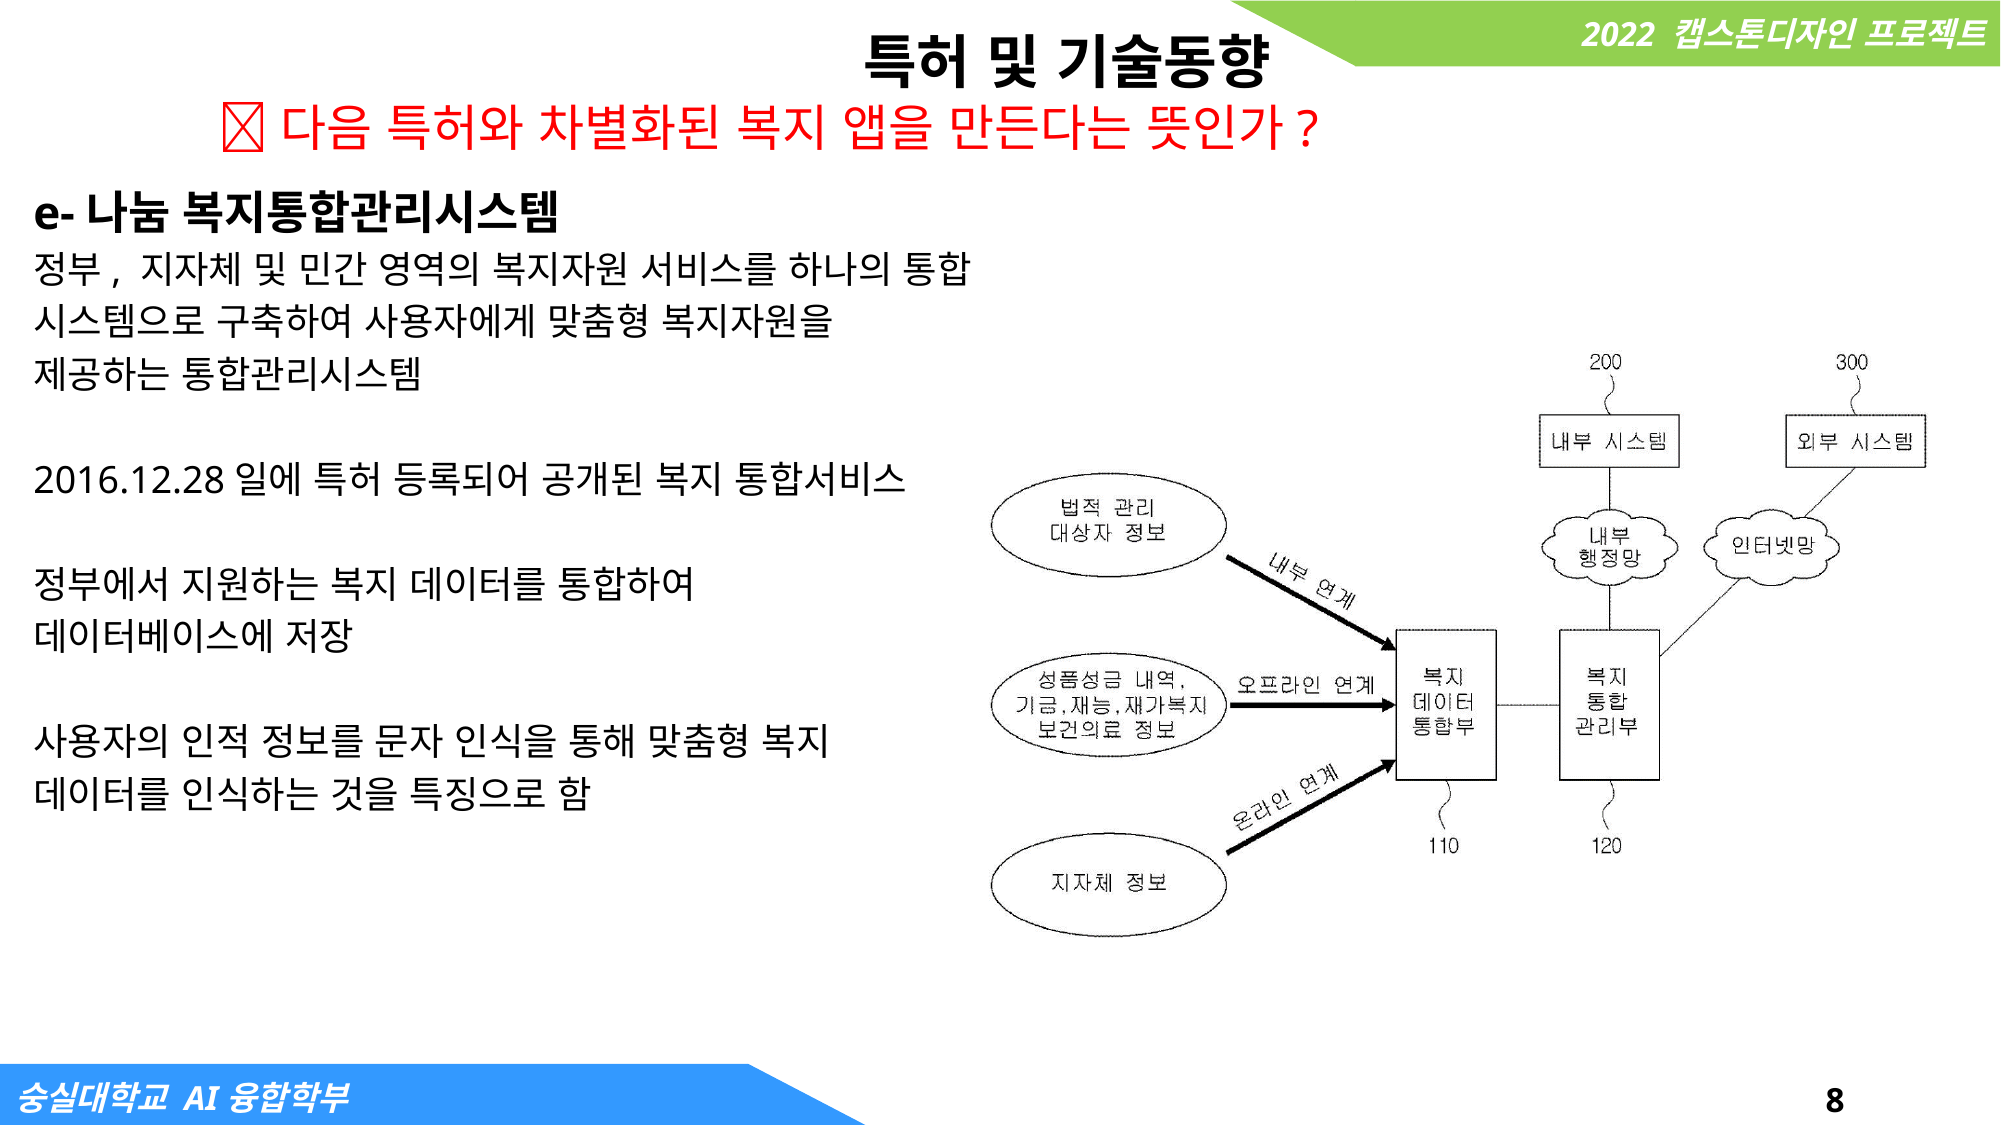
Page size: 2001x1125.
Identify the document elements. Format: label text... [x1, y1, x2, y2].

text_box 다음 특허와 차별화된 복지 앱을 만든다는 뜻인가? [204, 88, 1334, 164]
picture [973, 339, 1946, 957]
title 특허 및 기술동향 [7, 7, 1977, 114]
list e-나눔 복지통합관리시스템 정부, 지자체 및 민간 영역의 복지자원 서비스를 하나의 통합 시스템으로 구축하여 사용자에게 맞춤형 복지자원을 제공하는 통합관리시스템 2016.12.28일에 특허 등록되어 공개된 복지 통합서비스 정부에서 지원하는 복지 데이터를 통합하여 데이터베이스에 저장 사용자의 인적 정보를 문자 인식을 통해 맞춤형 복지 데이터를 인식하는 것을 특징으로 함 [18, 175, 1064, 767]
